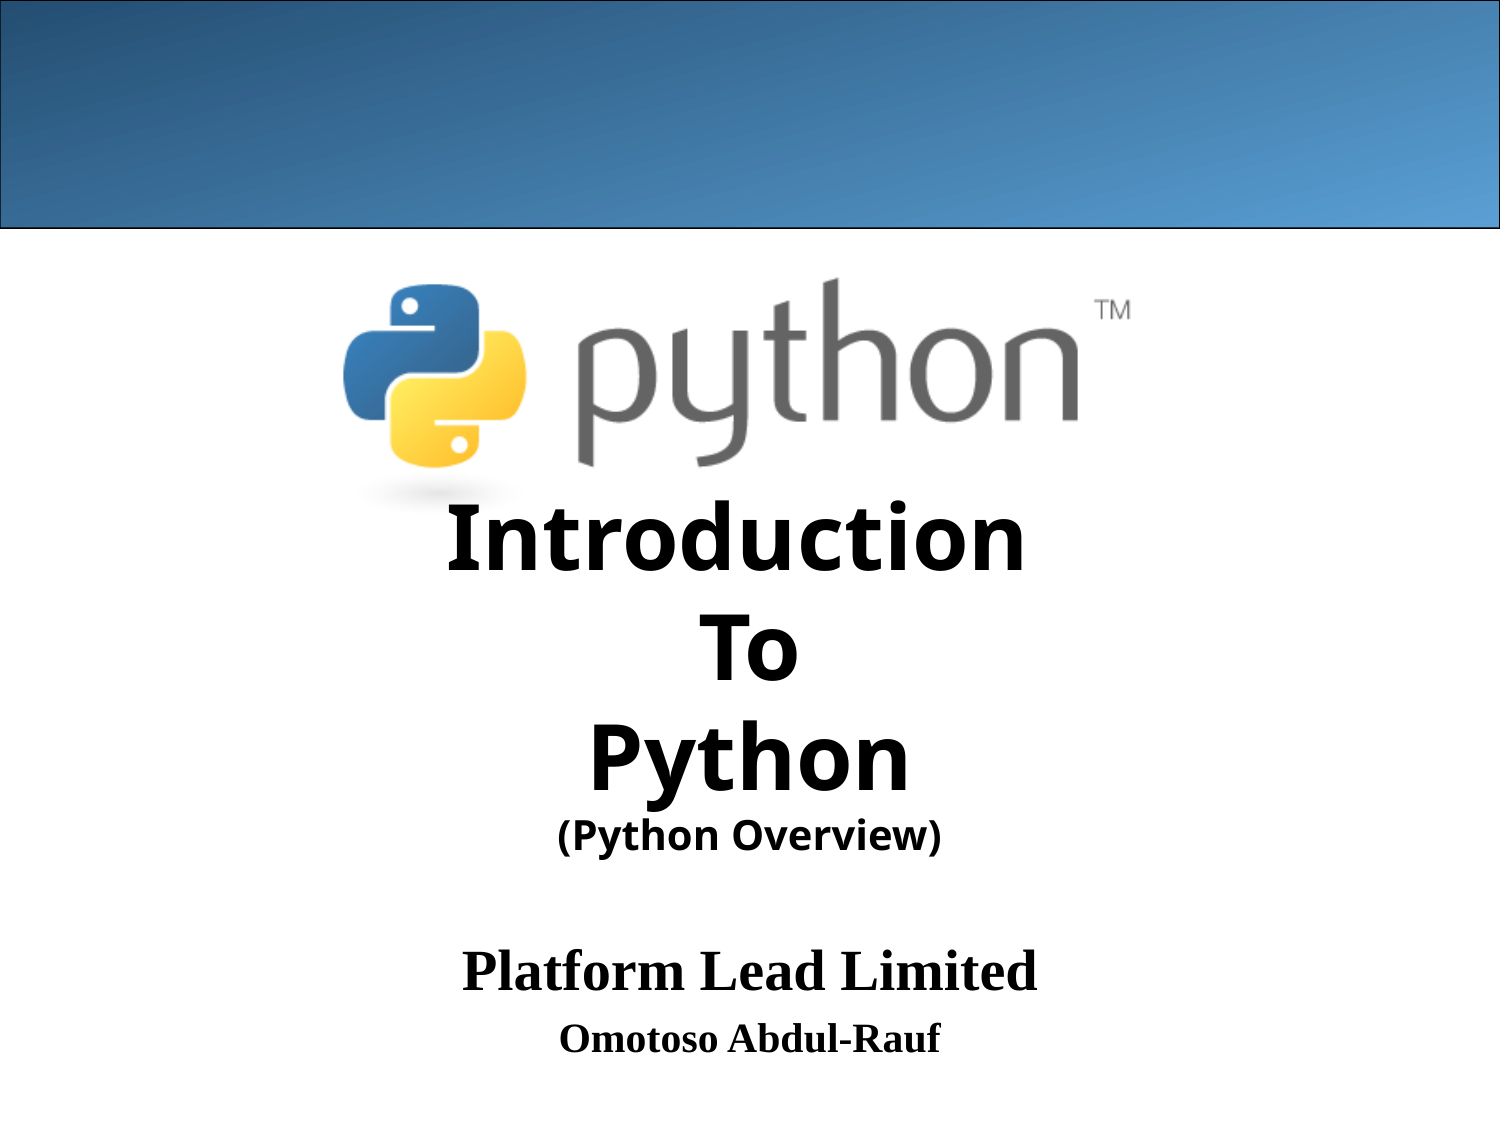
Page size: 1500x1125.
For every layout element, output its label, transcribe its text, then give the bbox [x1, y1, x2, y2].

picture [337, 265, 1150, 462]
subtitle Platform Lead Limited Omotoso Abdul-Rauf [224, 924, 1276, 1101]
title Introduction To Python (Python Overview) [112, 462, 1388, 876]
